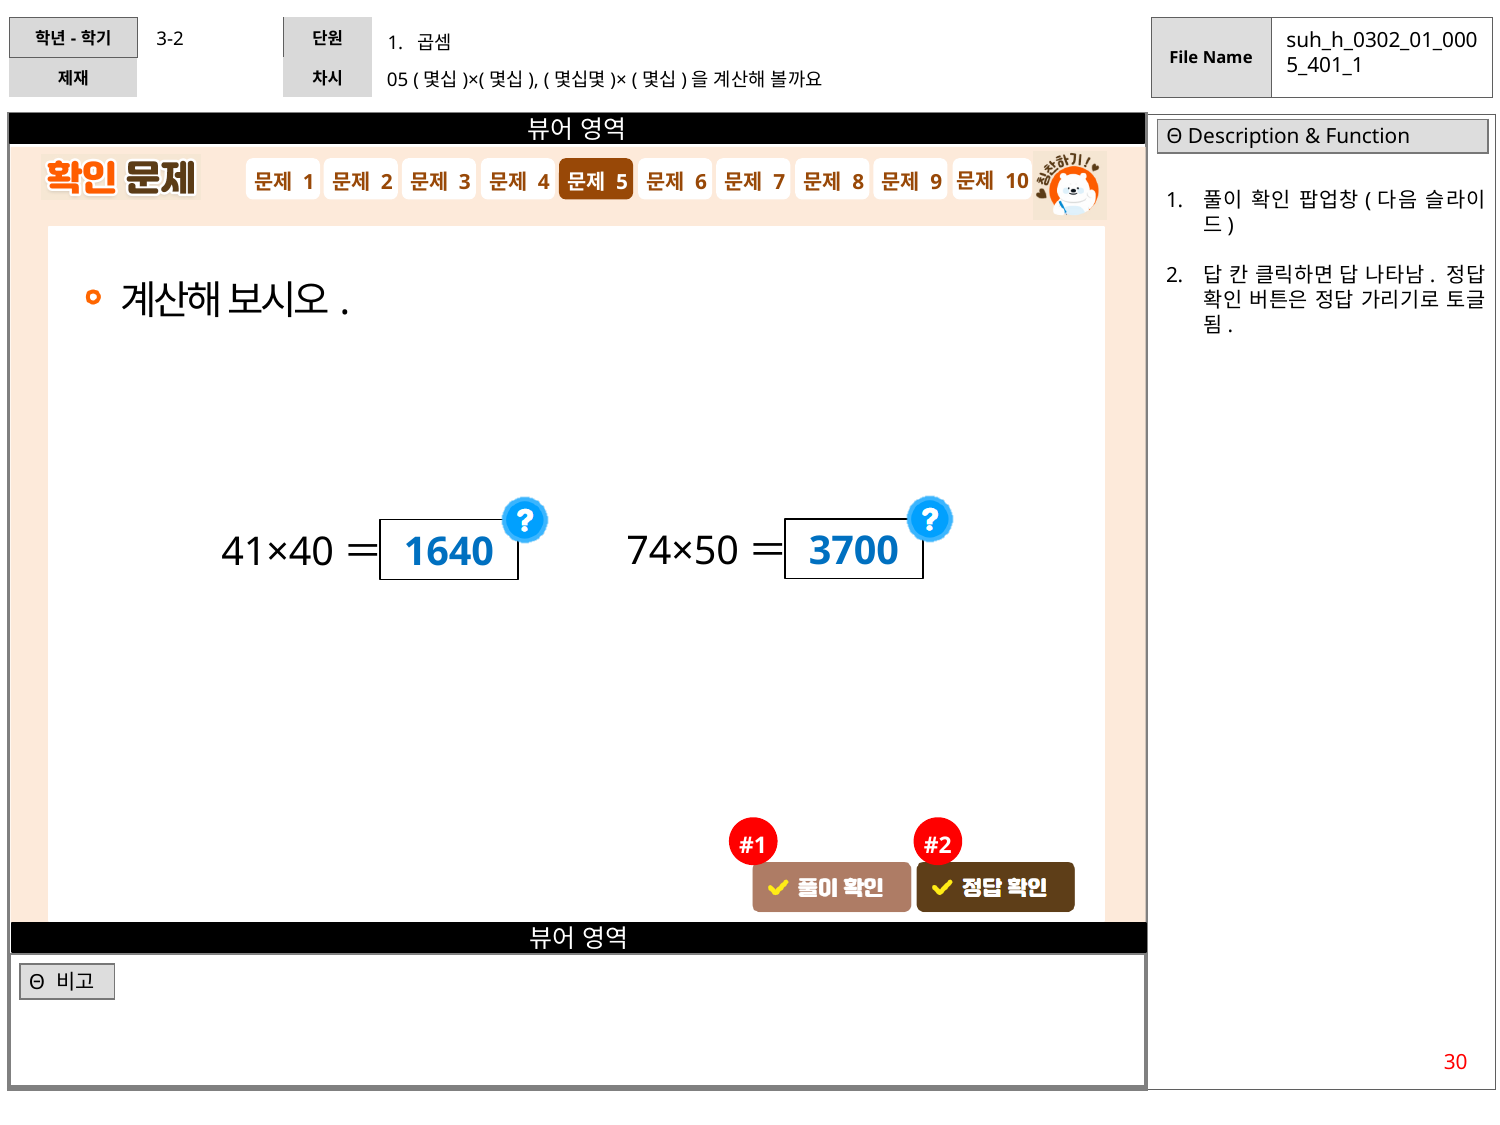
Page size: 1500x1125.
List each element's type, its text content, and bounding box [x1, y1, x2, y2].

picture [41, 154, 201, 200]
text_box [379, 490, 556, 580]
picture [1033, 151, 1107, 220]
text_box #1 [726, 815, 780, 866]
text_box 41×40＝ [221, 519, 374, 580]
picture [82, 285, 103, 307]
text_box 74×50＝ [626, 518, 779, 579]
text_box 계산해 보시오. [105, 267, 1109, 330]
table_header Θ Description & Function [1158, 120, 1487, 152]
text_box suh_h_0302_01_0005_401_1 [1271, 18, 1500, 84]
text_box 풀이 확인 팝업창(다음 슬라이드) 답 칸 클릭하면 답 나타남. 정답 확인 버튼은 정답 가리기로 토글 됨. [1151, 179, 1500, 344]
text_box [784, 490, 961, 579]
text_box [239, 147, 1052, 200]
text_box #2 [911, 815, 965, 857]
picture [749, 858, 912, 914]
picture [915, 858, 1078, 913]
